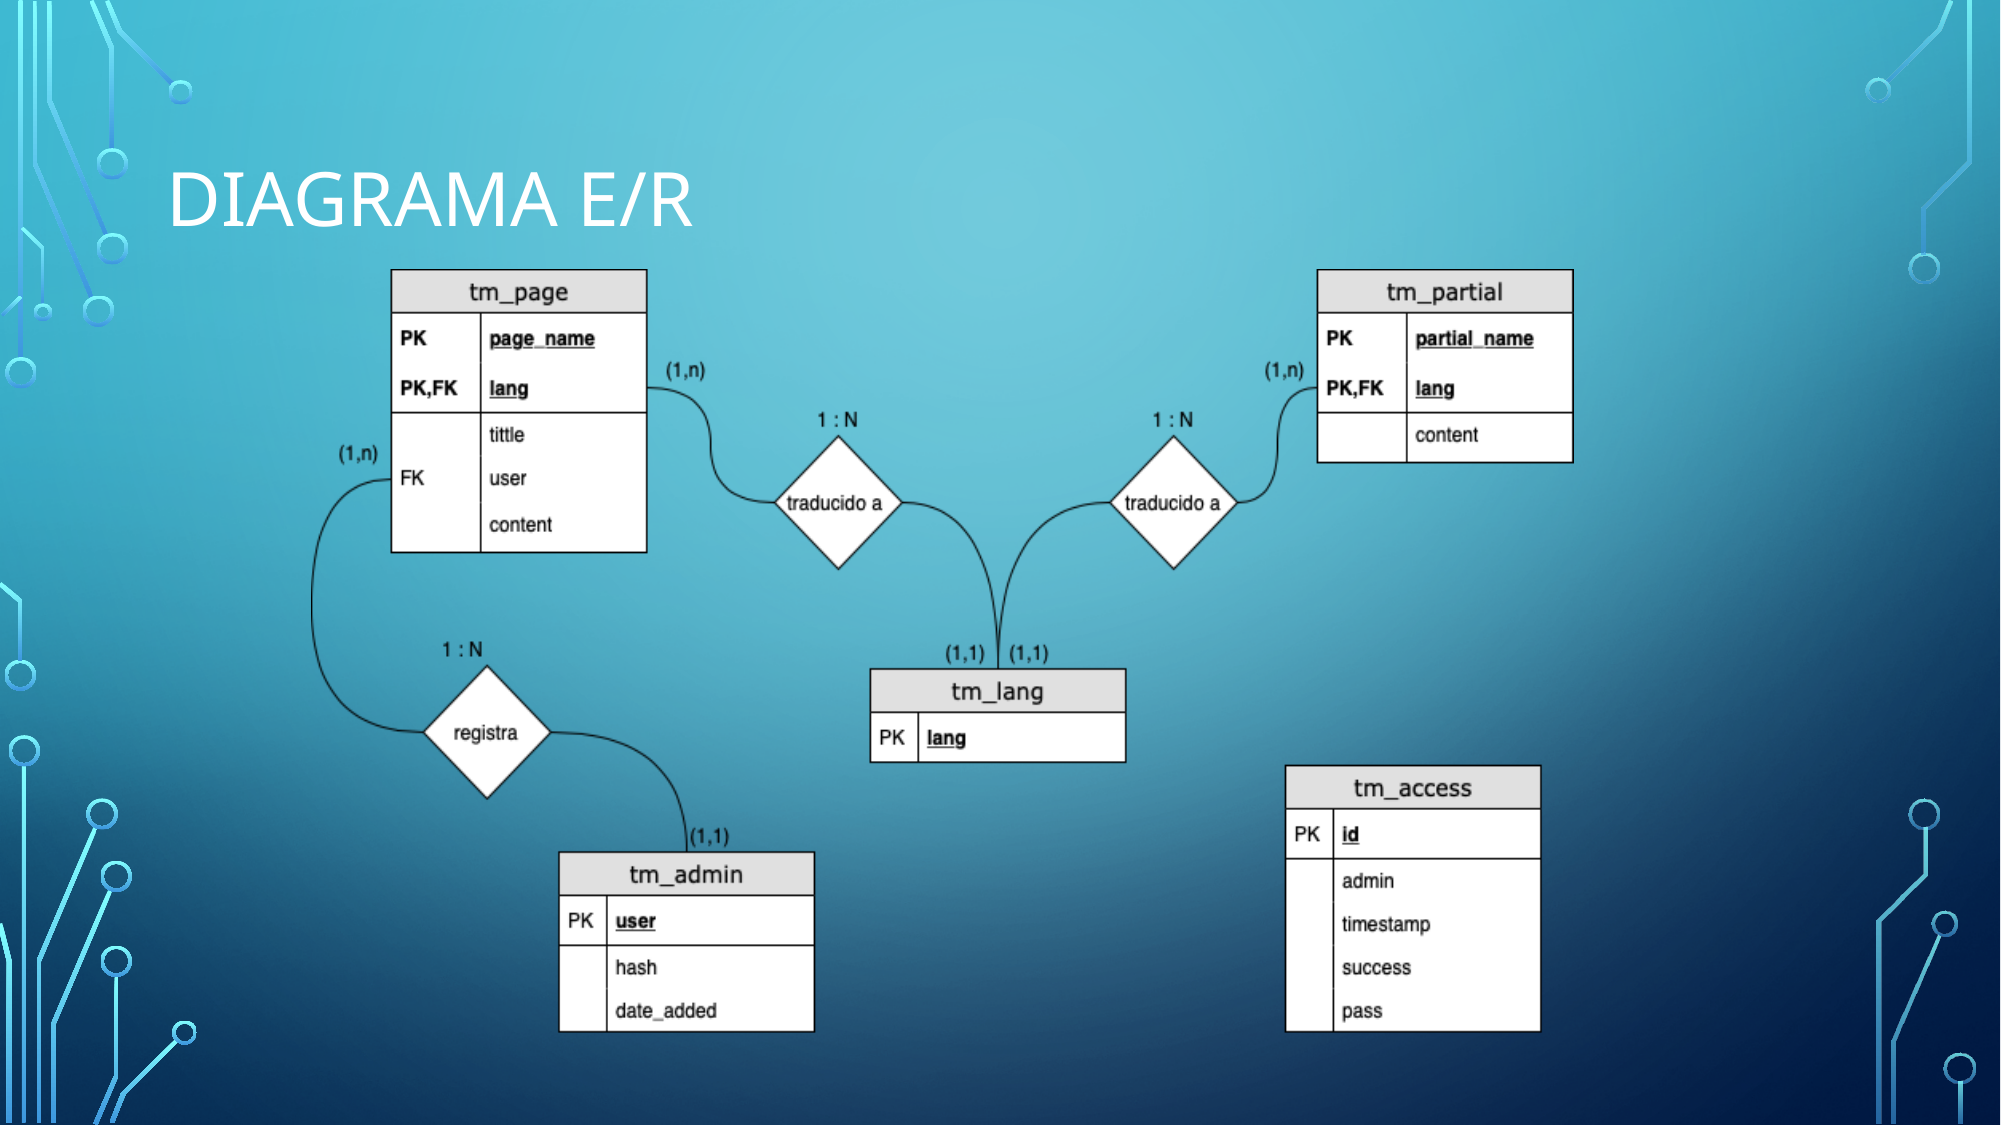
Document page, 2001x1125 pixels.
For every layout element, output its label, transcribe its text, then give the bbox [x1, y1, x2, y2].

title Diagrama E/R [151, 81, 1777, 324]
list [311, 269, 1574, 1038]
